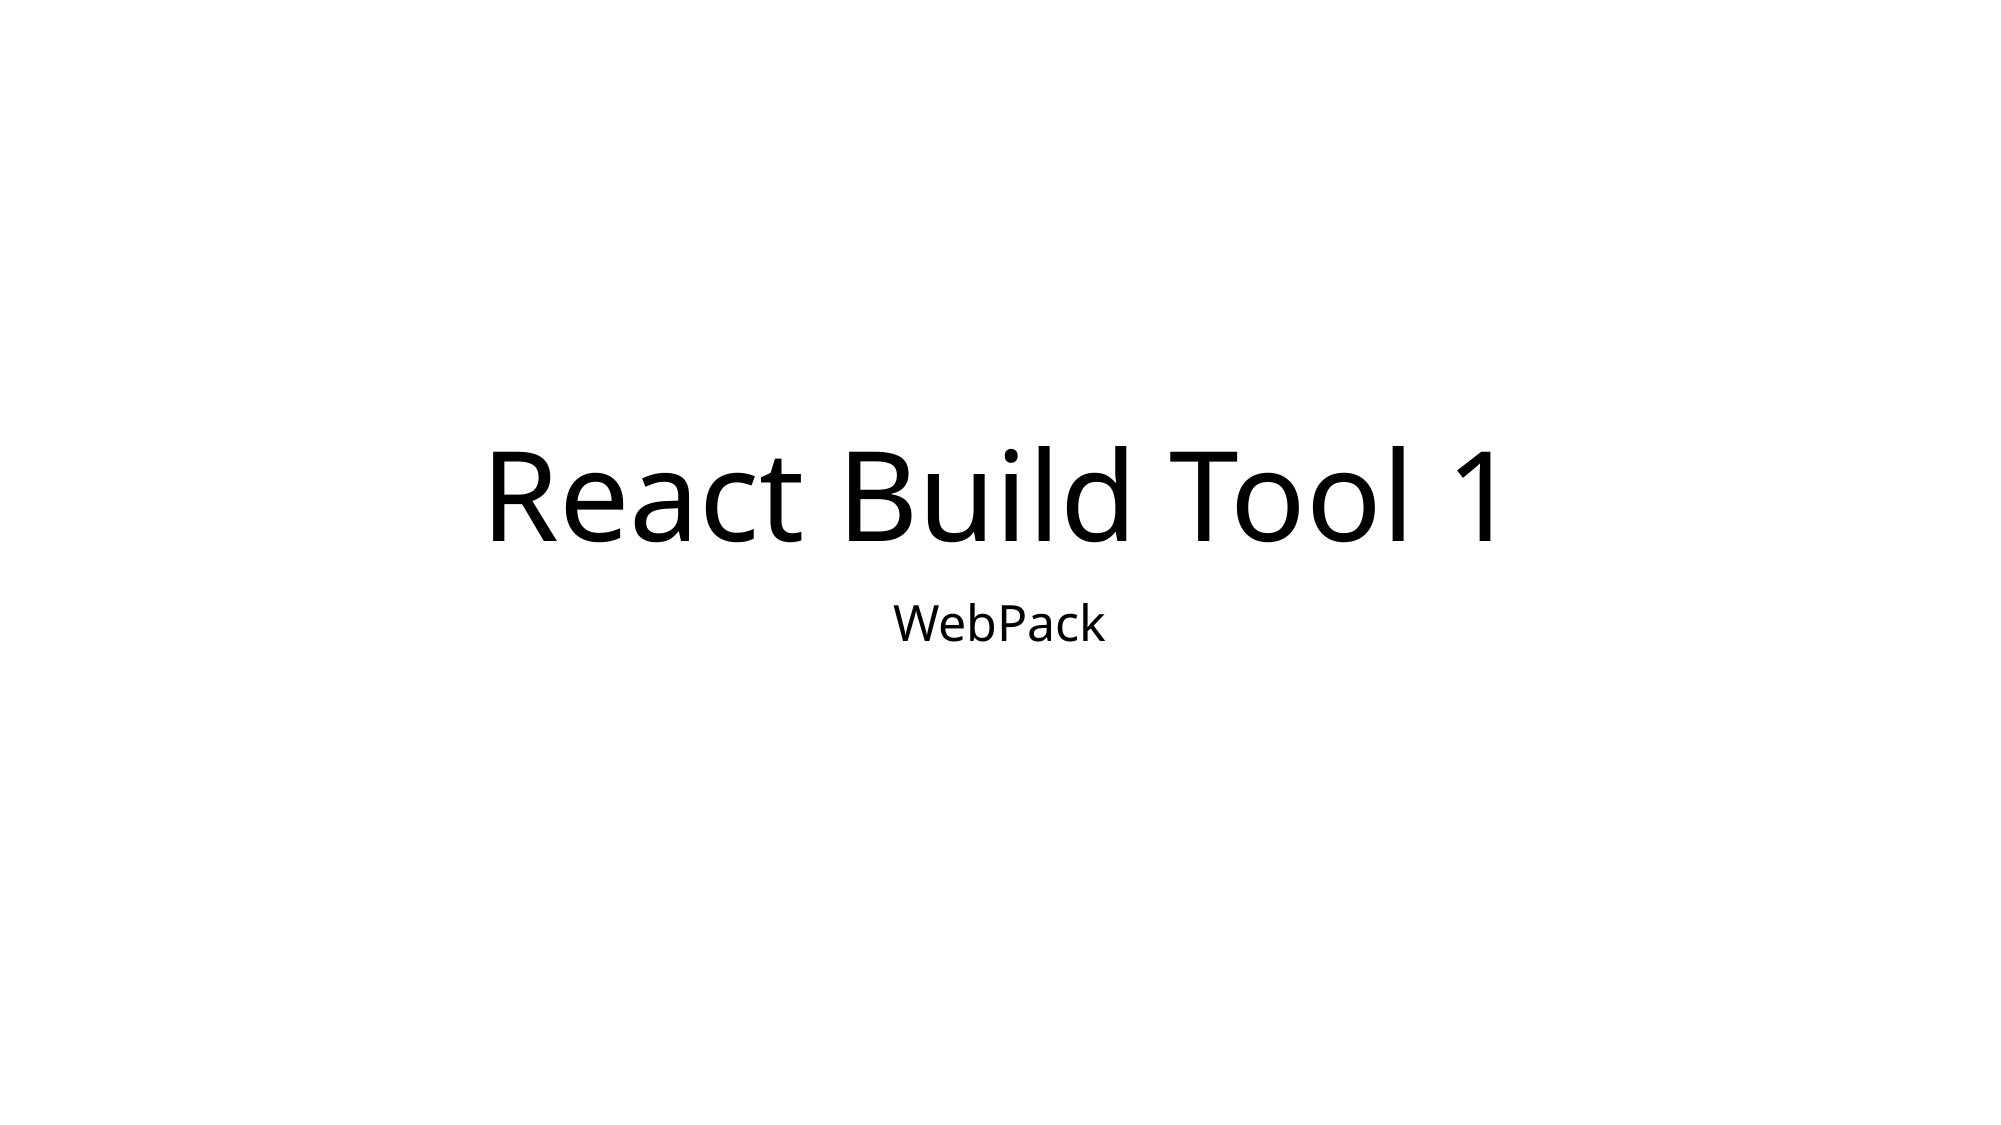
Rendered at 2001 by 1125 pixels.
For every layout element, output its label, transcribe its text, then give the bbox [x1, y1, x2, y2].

subtitle WebPack [249, 590, 1750, 863]
title React Build Tool 1 [249, 184, 1750, 576]
